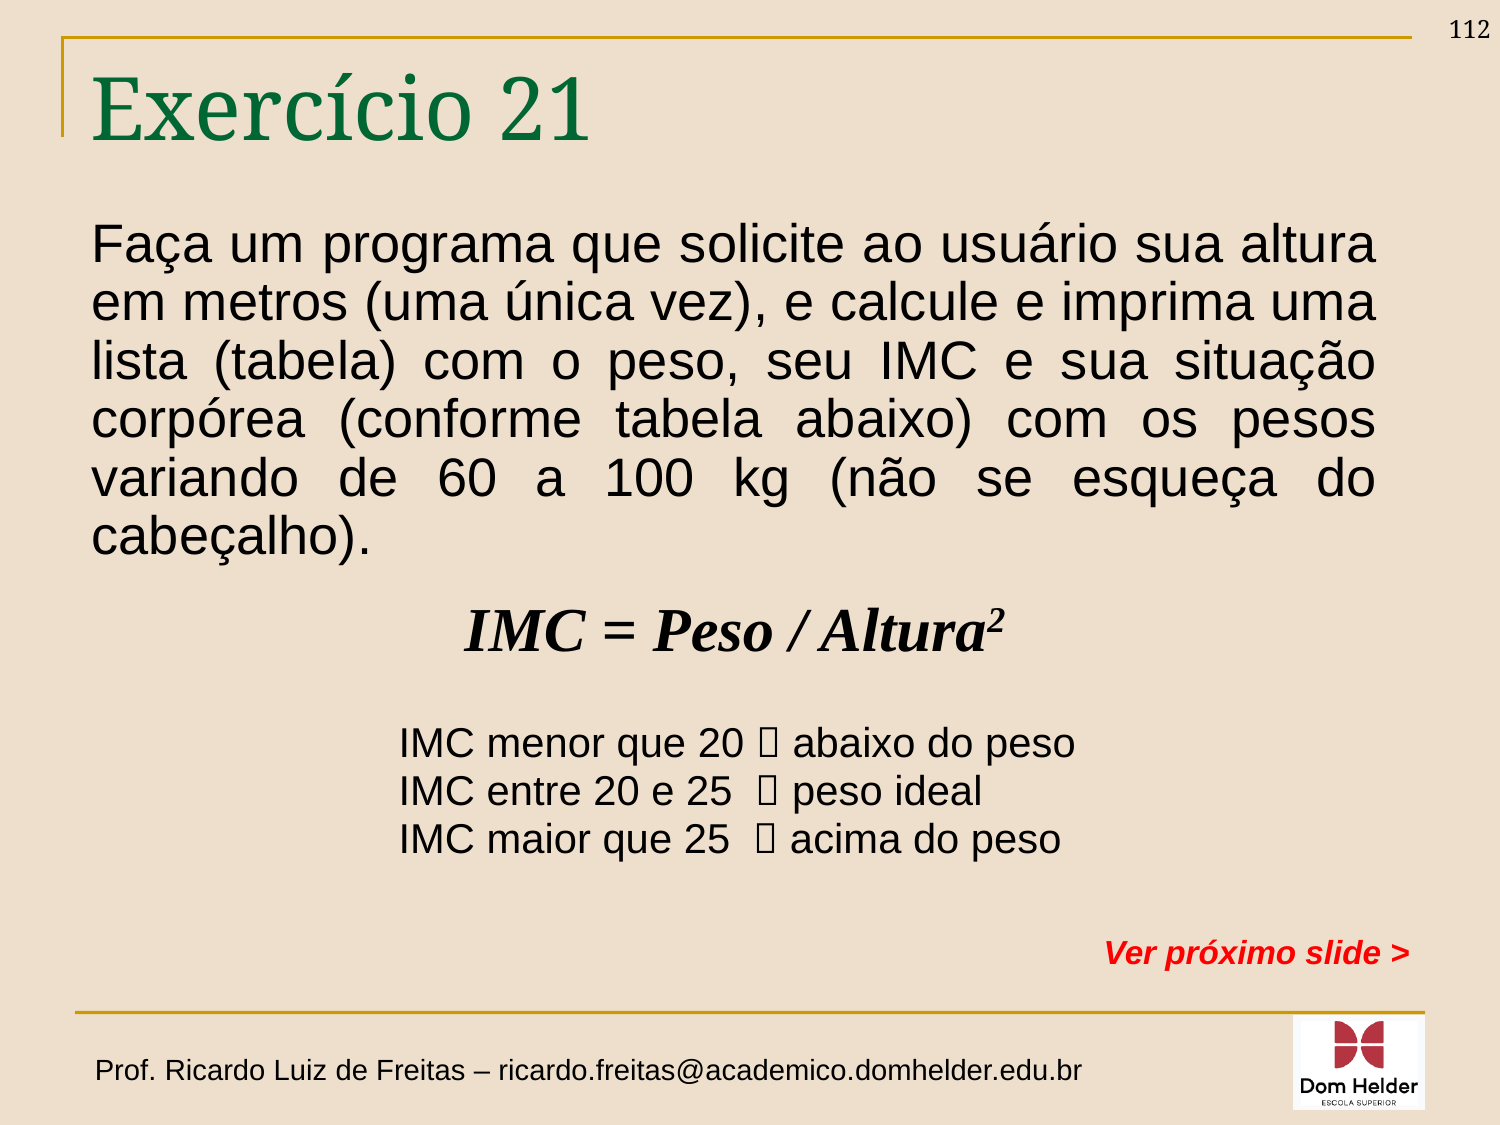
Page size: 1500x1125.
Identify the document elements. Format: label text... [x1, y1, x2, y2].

slide_number 112 [1392, 0, 1500, 55]
title Exercício 21 [75, 45, 1425, 233]
text_box Faça um programa que solicite ao usuário sua altura em metros (uma única vez), e calcule e imprima uma lista (tabela) com o peso, seu IMC e sua situação corpórea (conforme tabela abaixo) com os pesos variando de 60 a 100 kg (não se esqueça do cabeçalho). IMC = Peso / Altura2 IMC menor que 20  abaixo do peso IMC entre 20 e 25  peso ideal IMC maior que 25  acima do peso [76, 208, 1394, 828]
picture [1293, 1015, 1425, 1110]
text_box Ver próximo slide > [1088, 928, 1425, 980]
